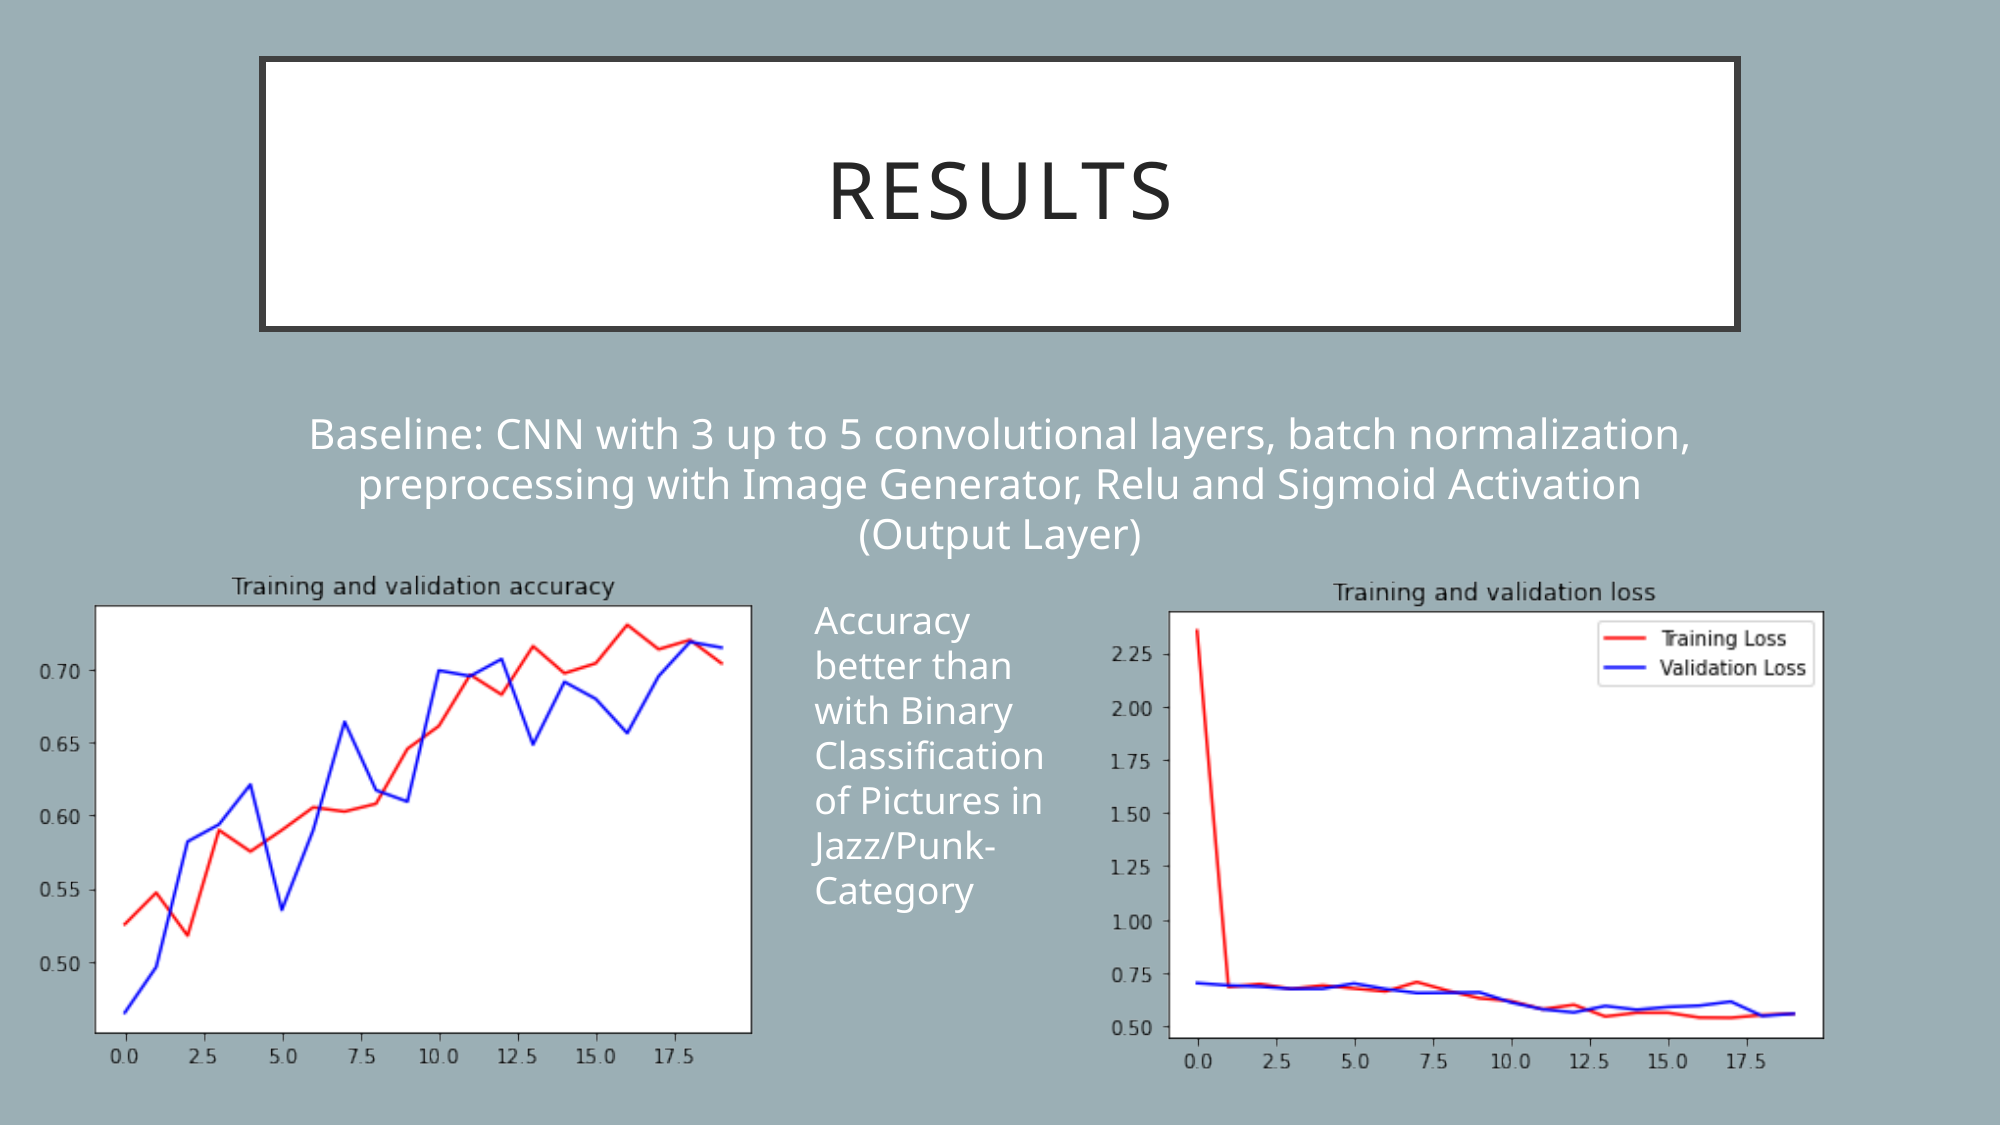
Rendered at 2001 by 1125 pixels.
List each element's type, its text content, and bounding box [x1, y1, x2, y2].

title Results [259, 56, 1741, 332]
picture [1096, 568, 1837, 1086]
picture [24, 562, 765, 1080]
subtitle Baseline: CNN with 3 up to 5 convolutional layers, batch normalization, preprocessing with Image Generator, Relu and Sigmoid Activation (Output Layer) [262, 399, 1738, 536]
text_box Accuracy better than with Binary Classification of Pictures in Jazz/Punk-Category [799, 589, 1081, 920]
